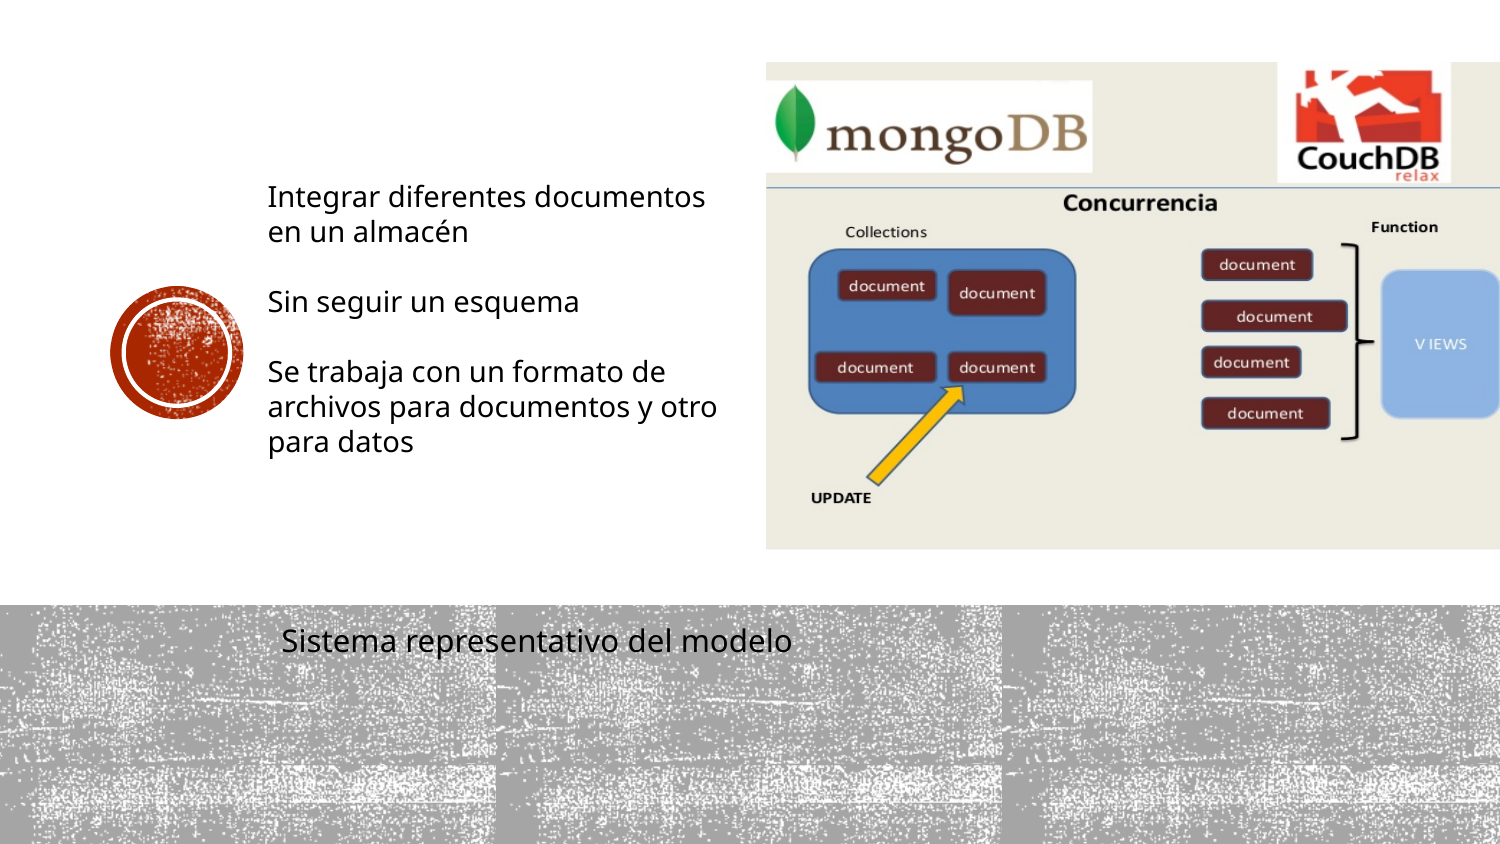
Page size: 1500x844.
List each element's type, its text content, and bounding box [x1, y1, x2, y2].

picture [766, 62, 1500, 551]
text_box Integrar diferentes documentos en un almacén Sin seguir un esquema Se trabaja con un formato de archivos para documentos y otro para datos [231, 171, 734, 546]
picture [126, 302, 227, 403]
list Sistema representativo del modelo [266, 617, 1381, 749]
picture [110, 286, 231, 420]
